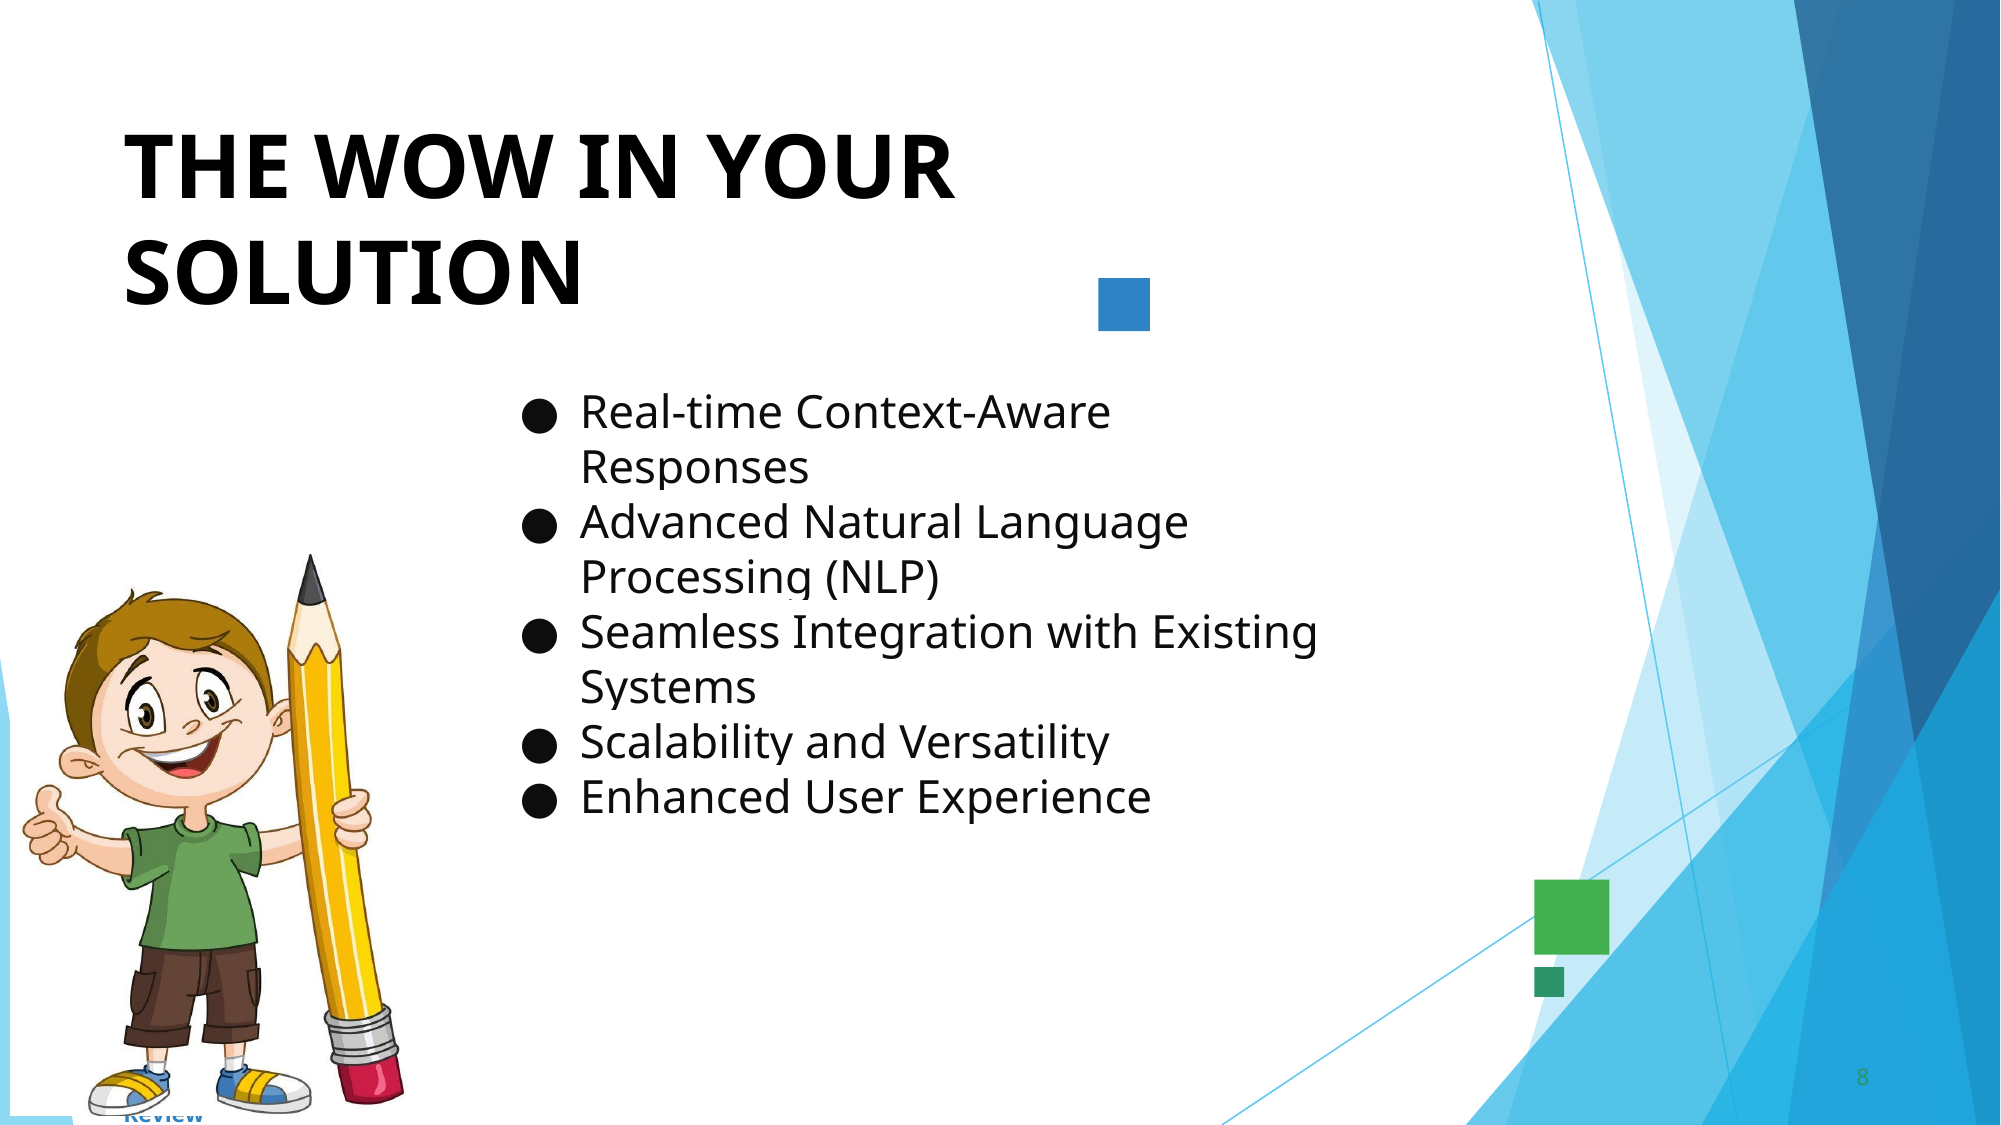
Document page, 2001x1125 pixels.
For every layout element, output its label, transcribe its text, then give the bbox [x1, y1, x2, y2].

text_box Real-time Context-Aware Responses Advanced Natural Language Processing (NLP) Seamless Integration with Existing Systems Scalability and Versatility Enhanced User Experience [490, 368, 1359, 968]
picture [10, 554, 416, 1116]
text_box [1534, 879, 1610, 955]
title THE WOW IN YOUR SOLUTION [121, 107, 1359, 323]
text_box [1098, 323, 1150, 332]
text_box [1534, 967, 1565, 997]
text_box ‹#› [1849, 1061, 1888, 1095]
